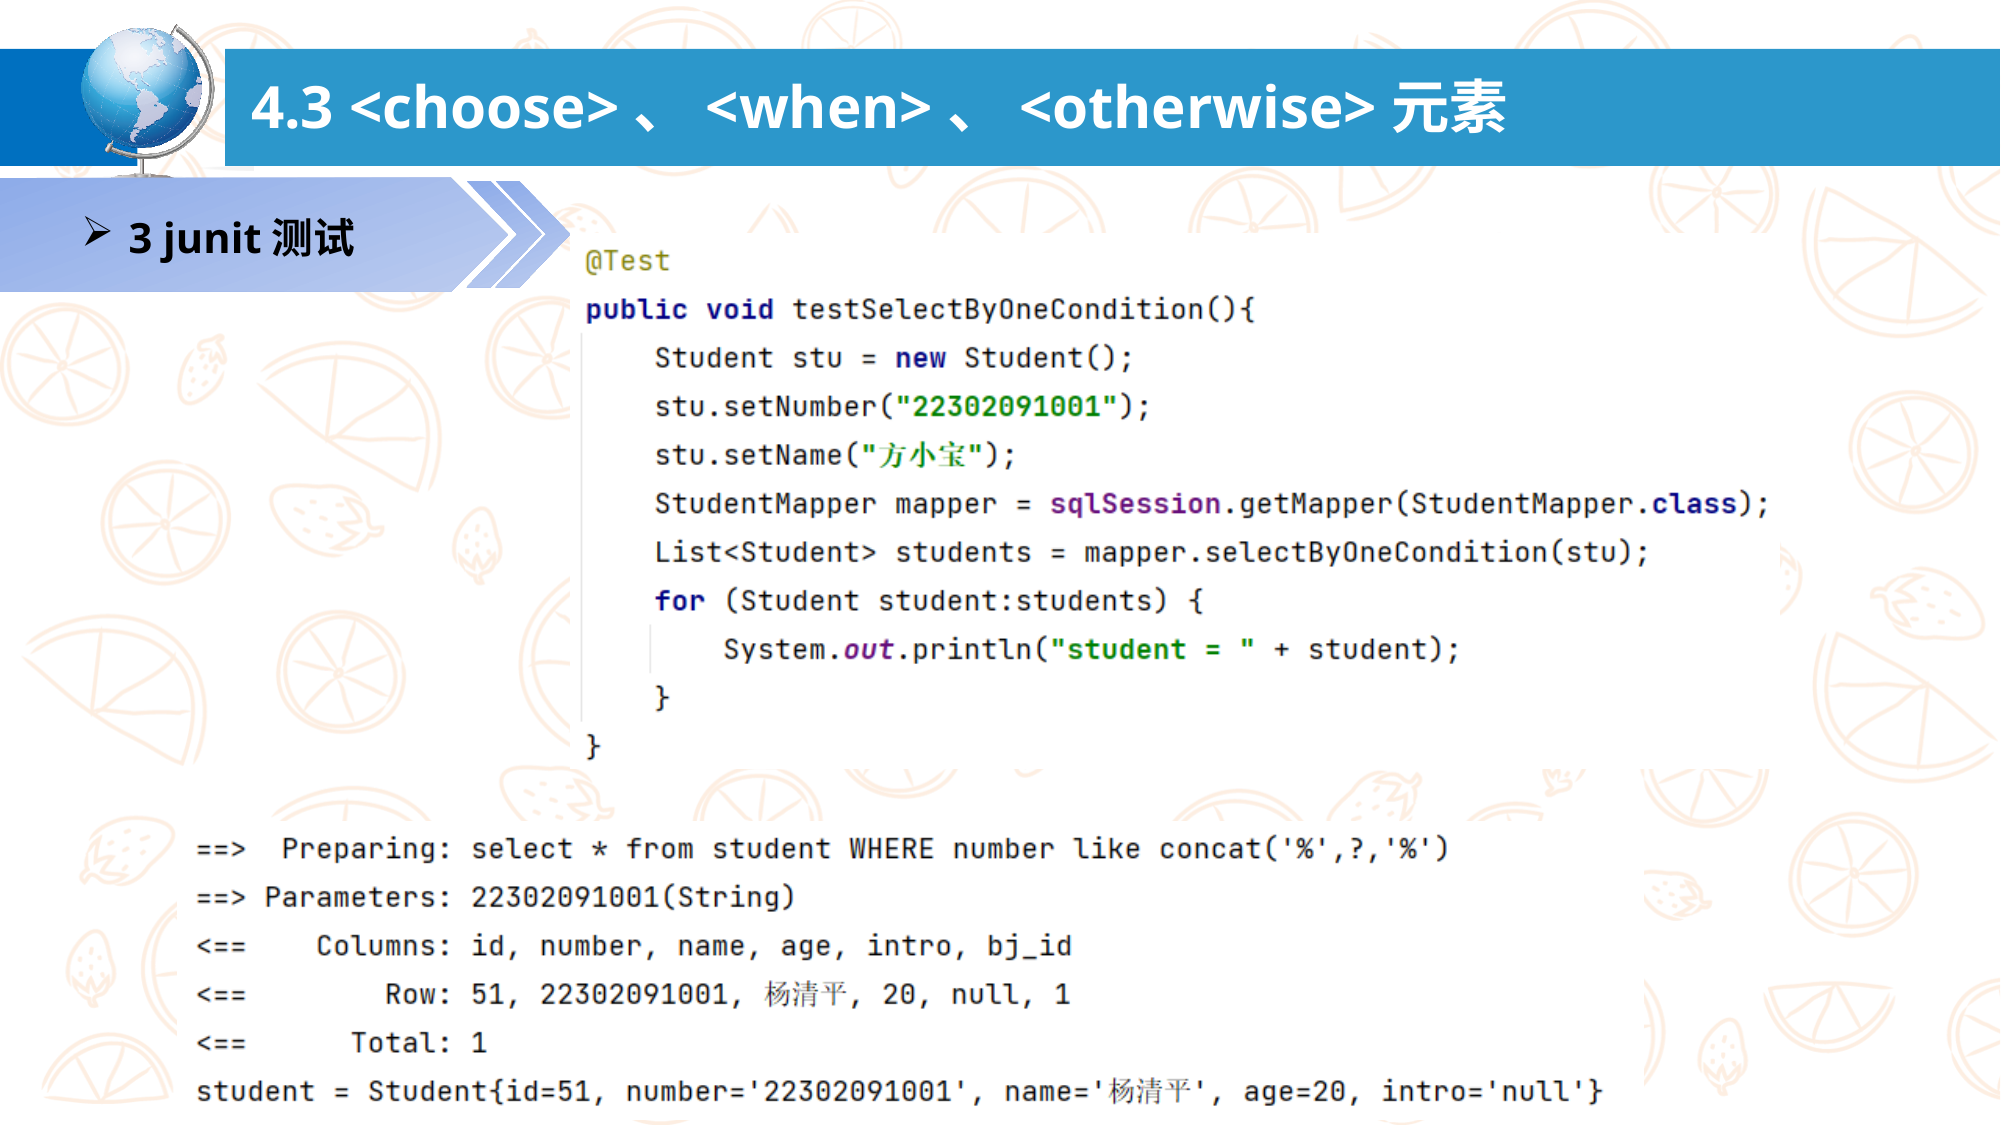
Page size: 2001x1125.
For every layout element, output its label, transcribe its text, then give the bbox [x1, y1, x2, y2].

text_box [0, 177, 571, 292]
picture [0, 0, 2001, 1125]
title 4.3 <choose>、<when>、<otherwise>元素 [236, 57, 1961, 161]
